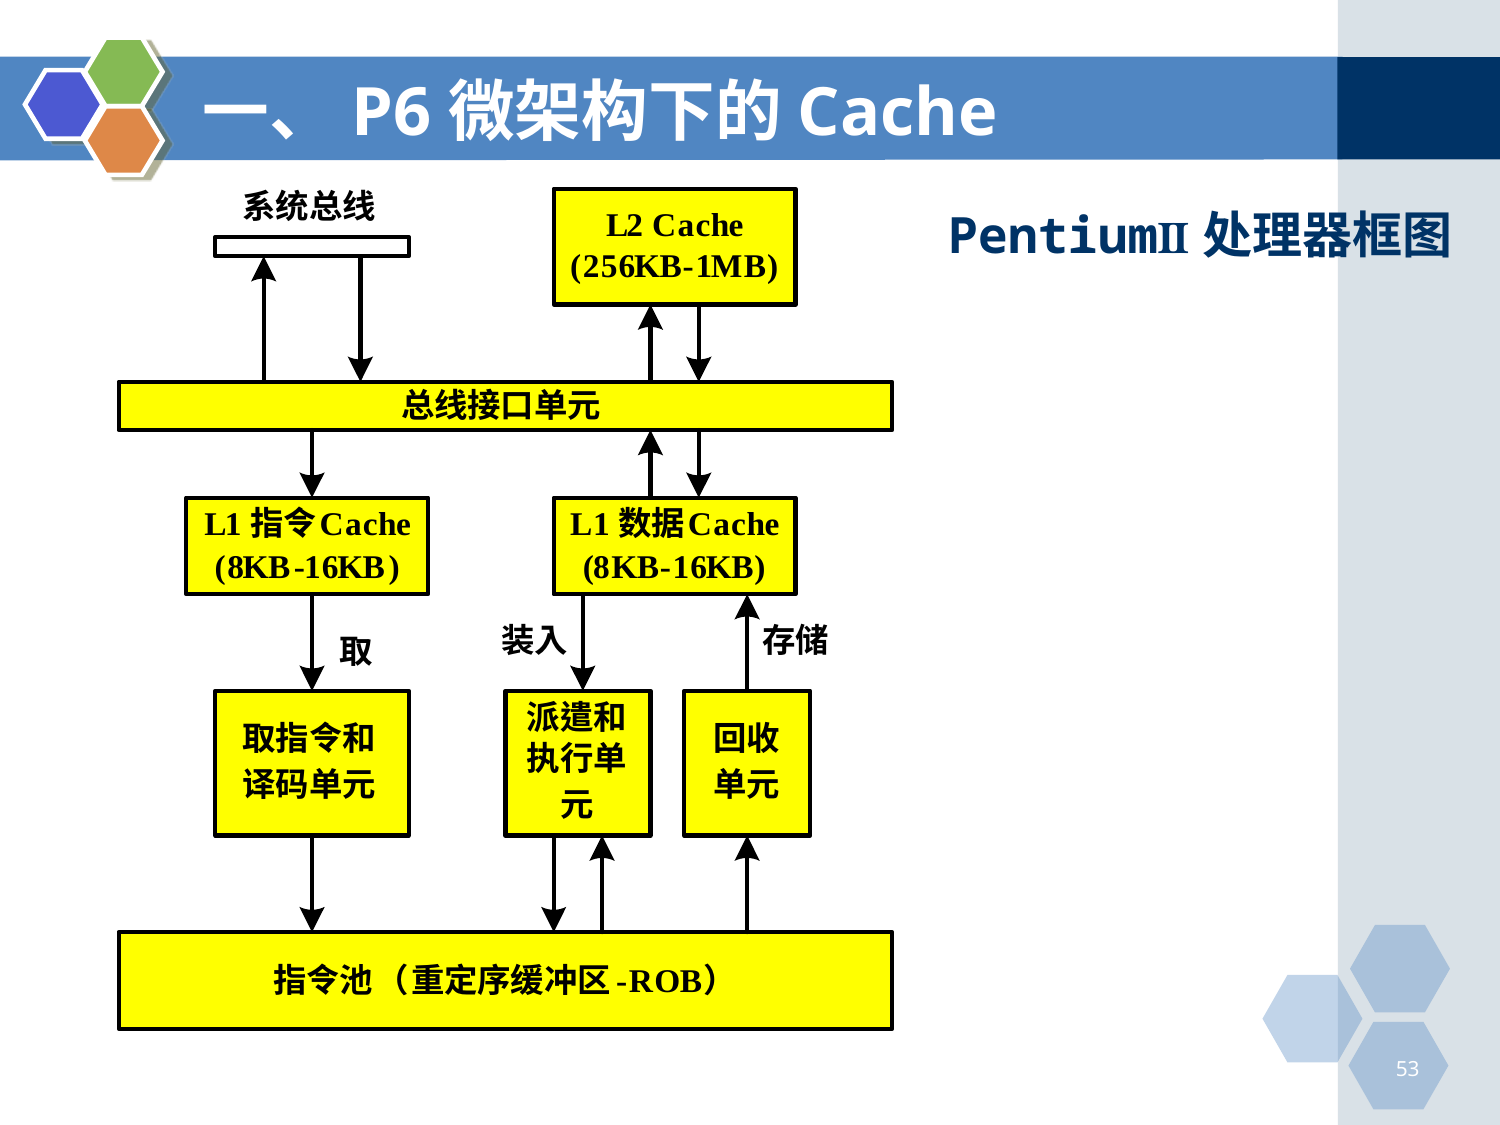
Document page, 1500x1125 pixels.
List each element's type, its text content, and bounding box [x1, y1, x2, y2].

title 一、P6微架构下的Cache [187, 62, 1288, 155]
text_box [111, 172, 899, 1036]
slide_number 53 [1359, 1047, 1435, 1086]
text_box PentiumⅡ处理器框图 [933, 196, 1479, 272]
